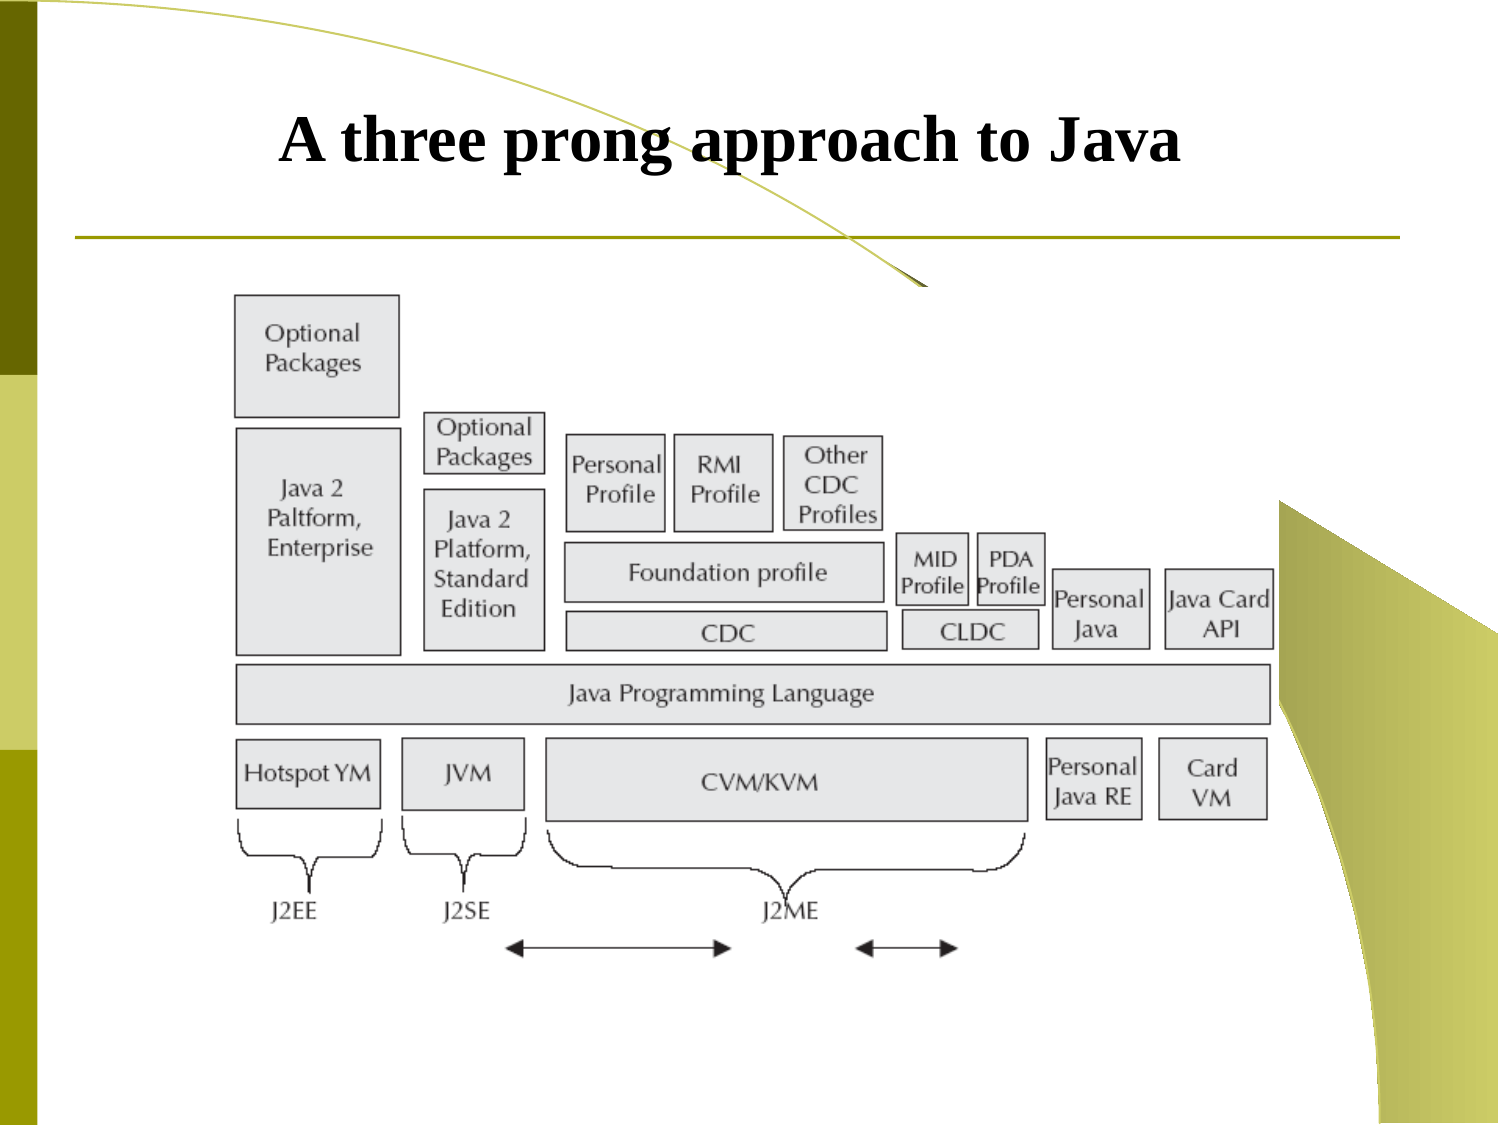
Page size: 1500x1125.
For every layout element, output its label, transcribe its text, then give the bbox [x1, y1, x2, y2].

picture [224, 287, 1279, 974]
text_box A three prong approach to Java [62, 87, 1400, 183]
